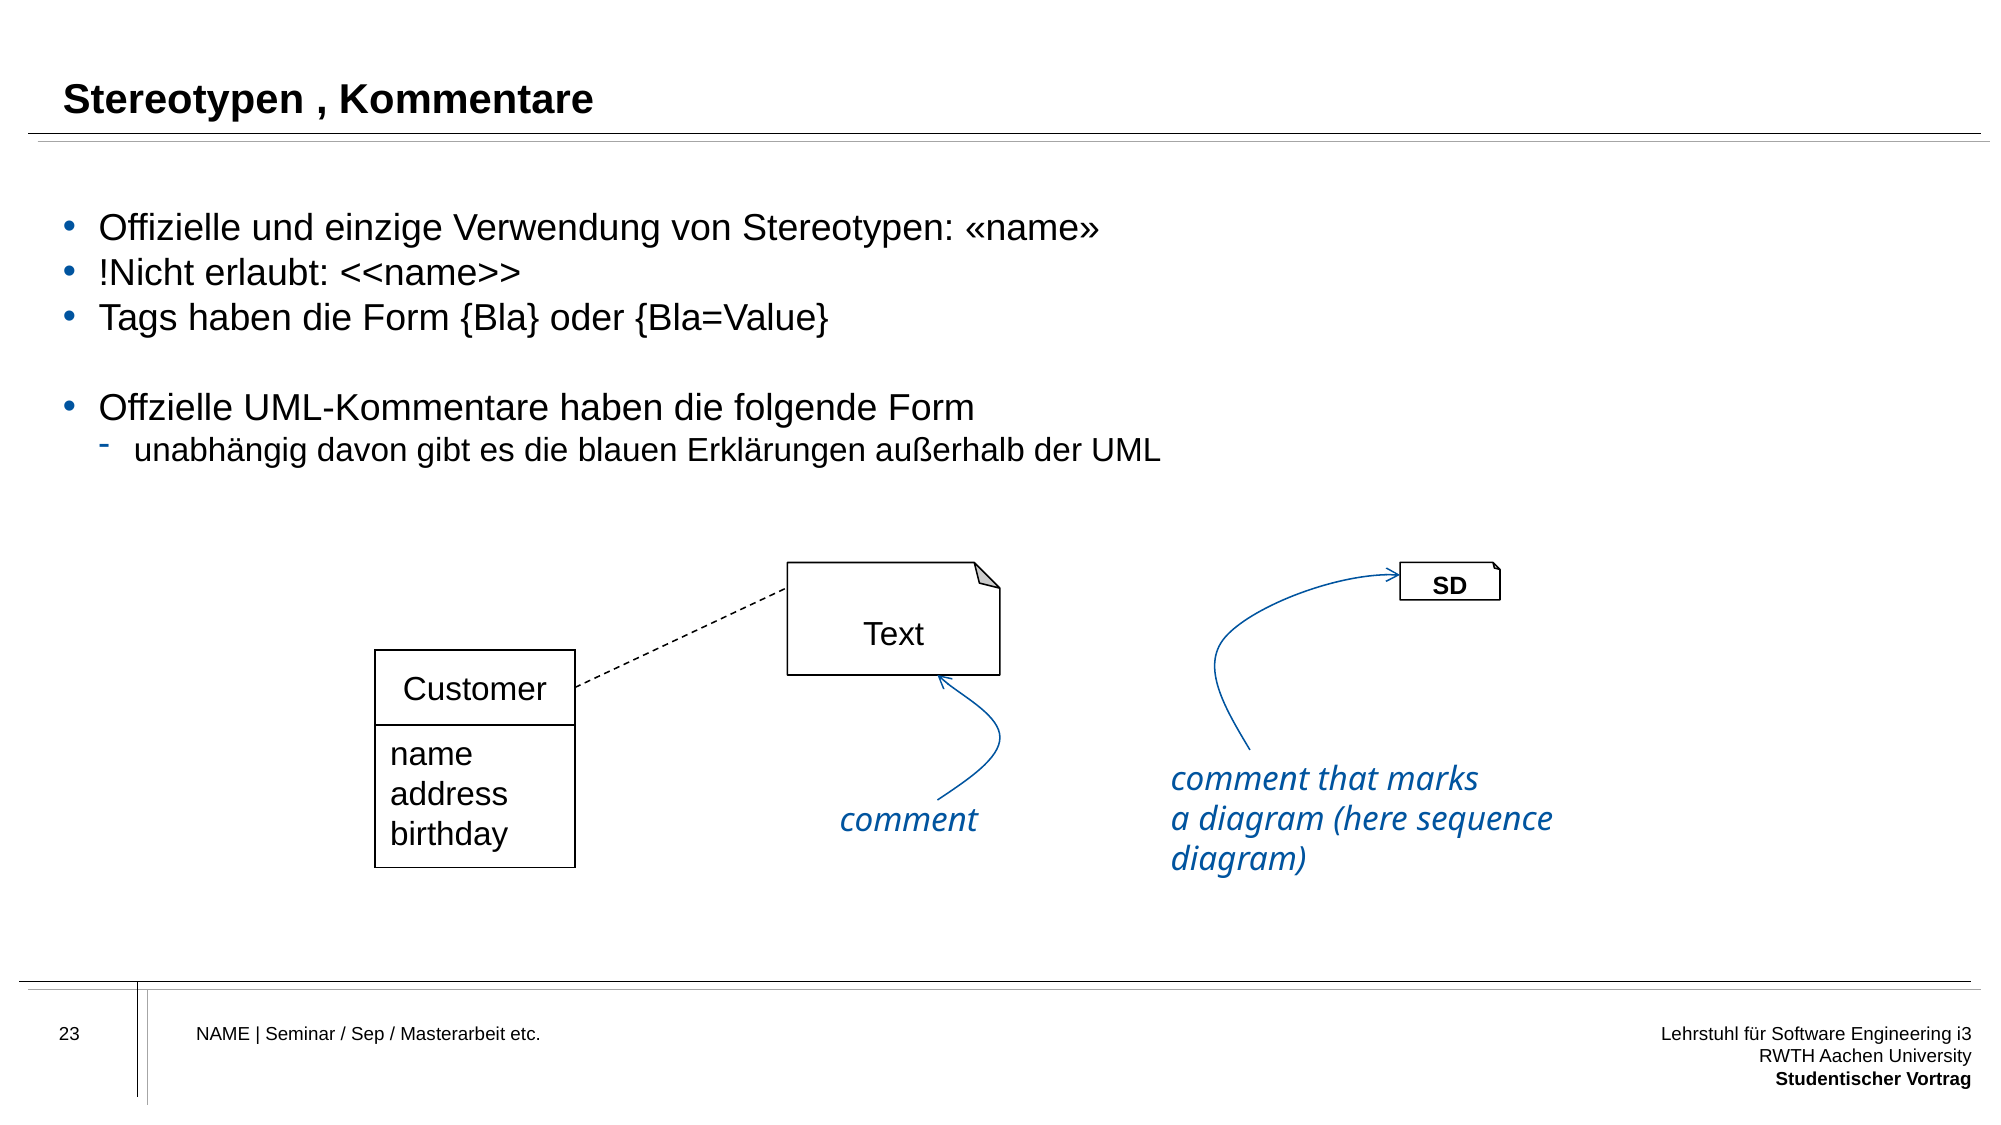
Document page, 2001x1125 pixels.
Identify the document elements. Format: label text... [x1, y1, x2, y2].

text_box SD [1400, 562, 1501, 600]
text_box Text [787, 562, 1000, 676]
text_box [1214, 567, 1401, 750]
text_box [374, 649, 575, 868]
title Stereotypen , Kommentare [63, 33, 1947, 123]
list Offizielle und einzige Verwendung von Stereotypen: «name» !Nicht erlaubt: <<name>> Tags haben die Form {Bla} oder {Bla=Value} Offzielle UML-Kommentare haben die folgende Form unabhängig davon gibt es die blauen Erklärungen außerhalb der UML [63, 202, 1947, 923]
text_box comment [824, 791, 993, 846]
text_box comment that marks a diagram (here sequence diagram) [1155, 749, 1569, 925]
text_box [937, 675, 1001, 801]
